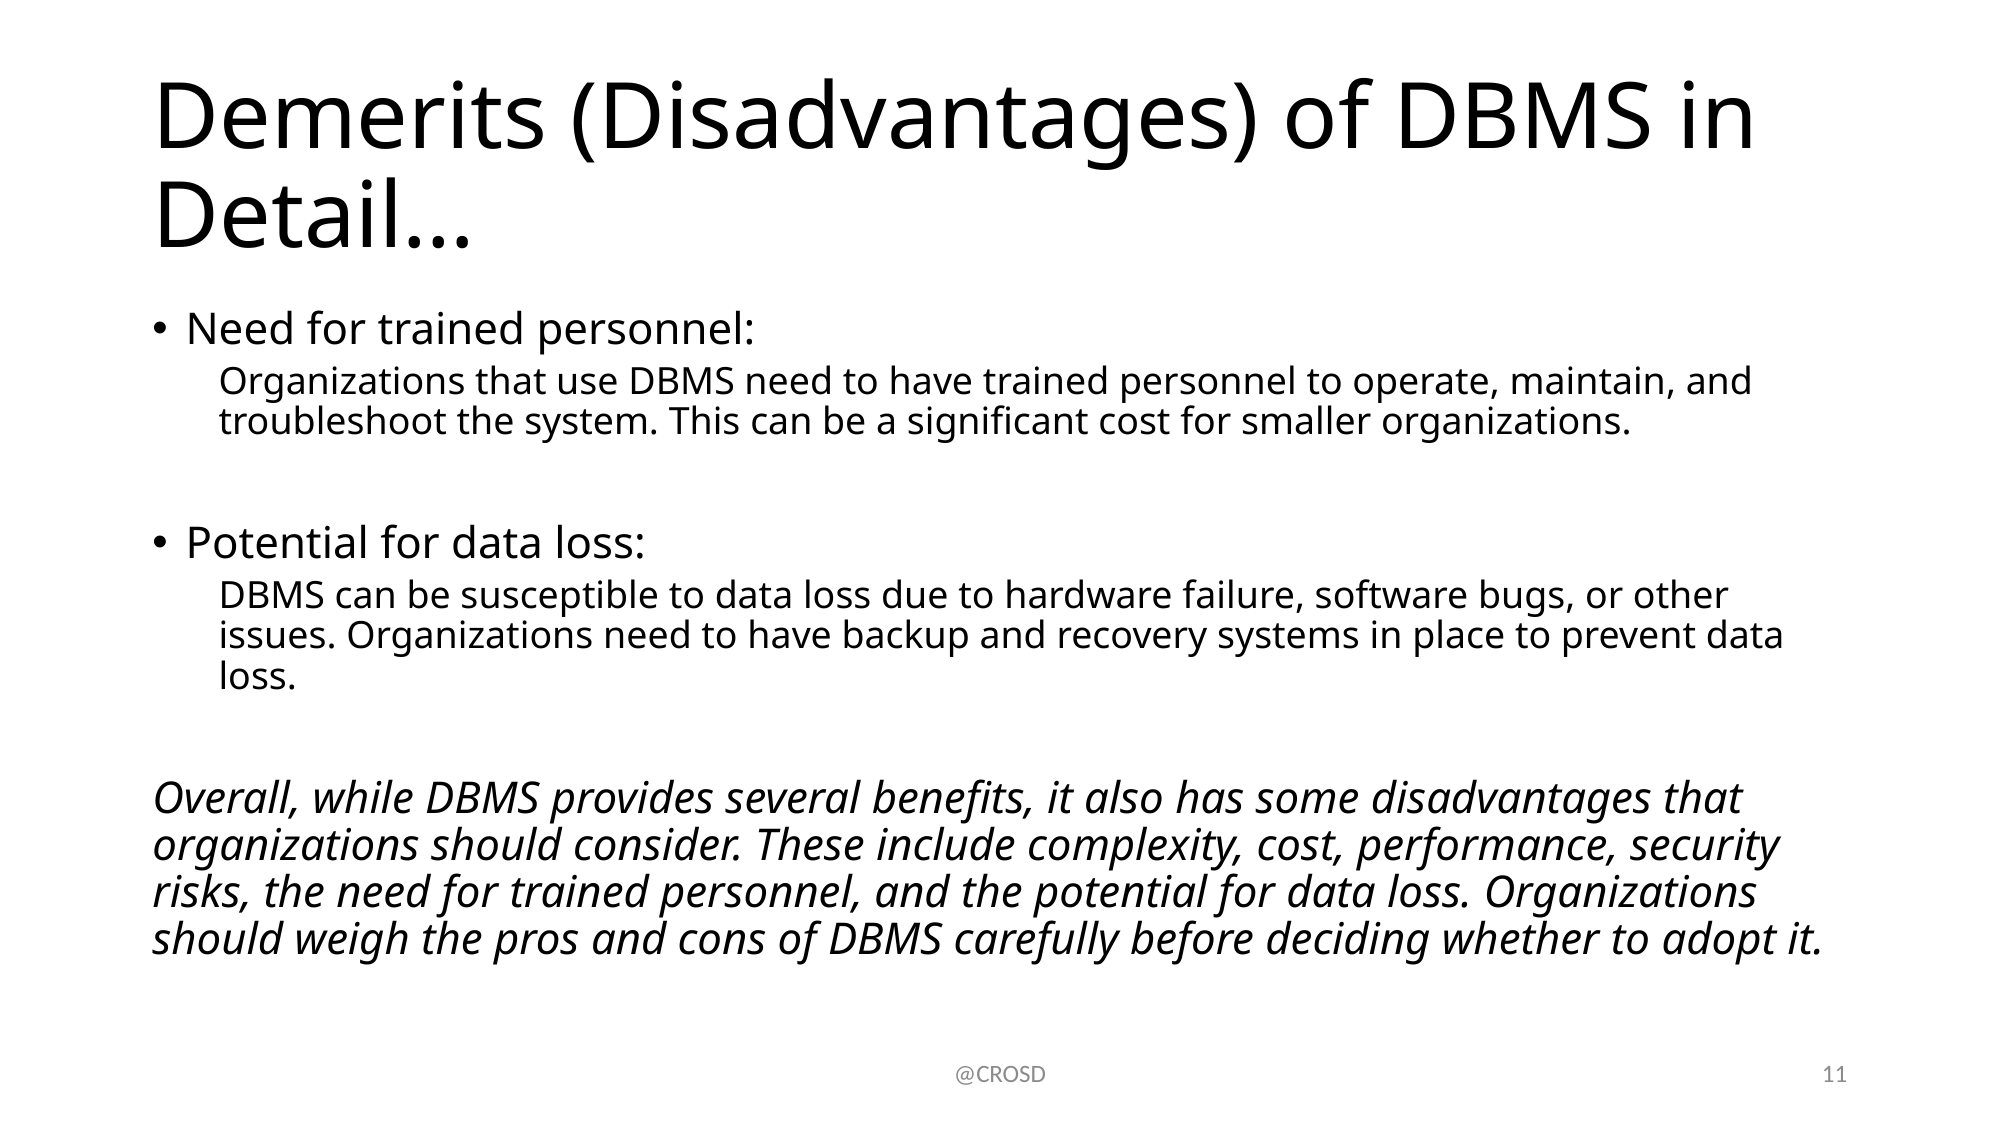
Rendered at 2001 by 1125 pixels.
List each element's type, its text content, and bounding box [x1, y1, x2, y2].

slide_number 11 [1412, 1042, 1863, 1103]
title Demerits (Disadvantages) of DBMS in Detail… [137, 59, 1863, 278]
footer @CROSD [662, 1042, 1338, 1103]
list Need for trained personnel: Organizations that use DBMS need to have trained personnel to operate, maintain, and troubleshoot the system. This can be a significant cost for smaller organizations. Potential for data loss: DBMS can be susceptible to data loss due to hardware failure, software bugs, or other issues. Organizations need to have backup and recovery systems in place to prevent data loss. Overall, while DBMS provides several benefits, it also has some disadvantages that organizations should consider. These include complexity, cost, performance, security risks, the need for trained personnel, and the potential for data loss. Organizations should weigh the pros and cons of DBMS carefully before deciding whether to adopt it. [137, 299, 1863, 1014]
